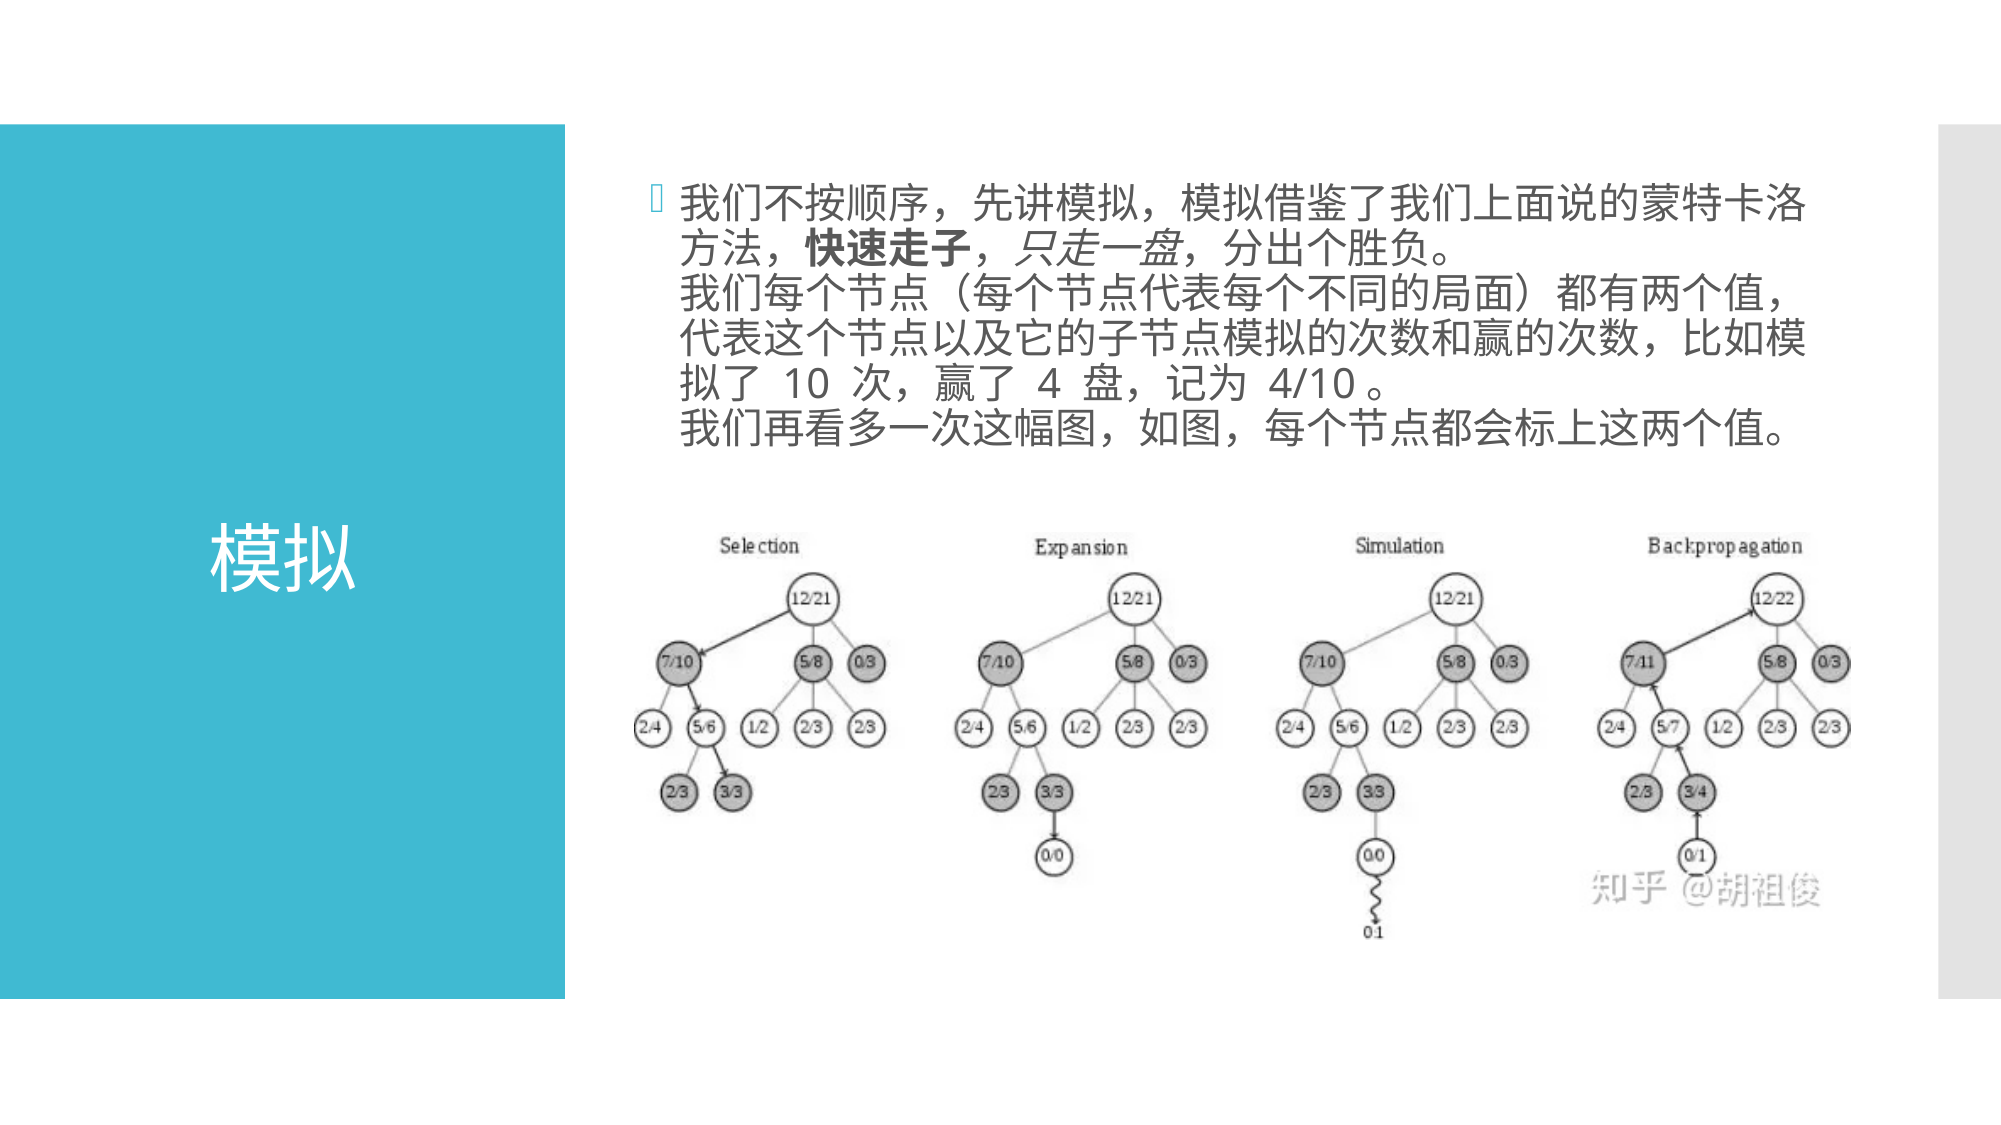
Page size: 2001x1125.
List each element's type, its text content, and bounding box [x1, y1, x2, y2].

title 模拟 [41, 184, 525, 940]
list 我们不按顺序，先讲模拟，模拟借鉴了我们上面说的蒙特卡洛方法，快速走子，只走一盘，分出个胜负。 我们每个节点（每个节点代表每个不同的局面）都有两个值，代表这个节点以及它的子节点模拟的次数和赢的次数，比如模拟了 10 次，赢了 4 盘，记为 4/10。 我们再看多一次这幅图，如图，每个节点都会标上这两个值。 [634, 141, 1835, 531]
picture [634, 531, 1851, 940]
